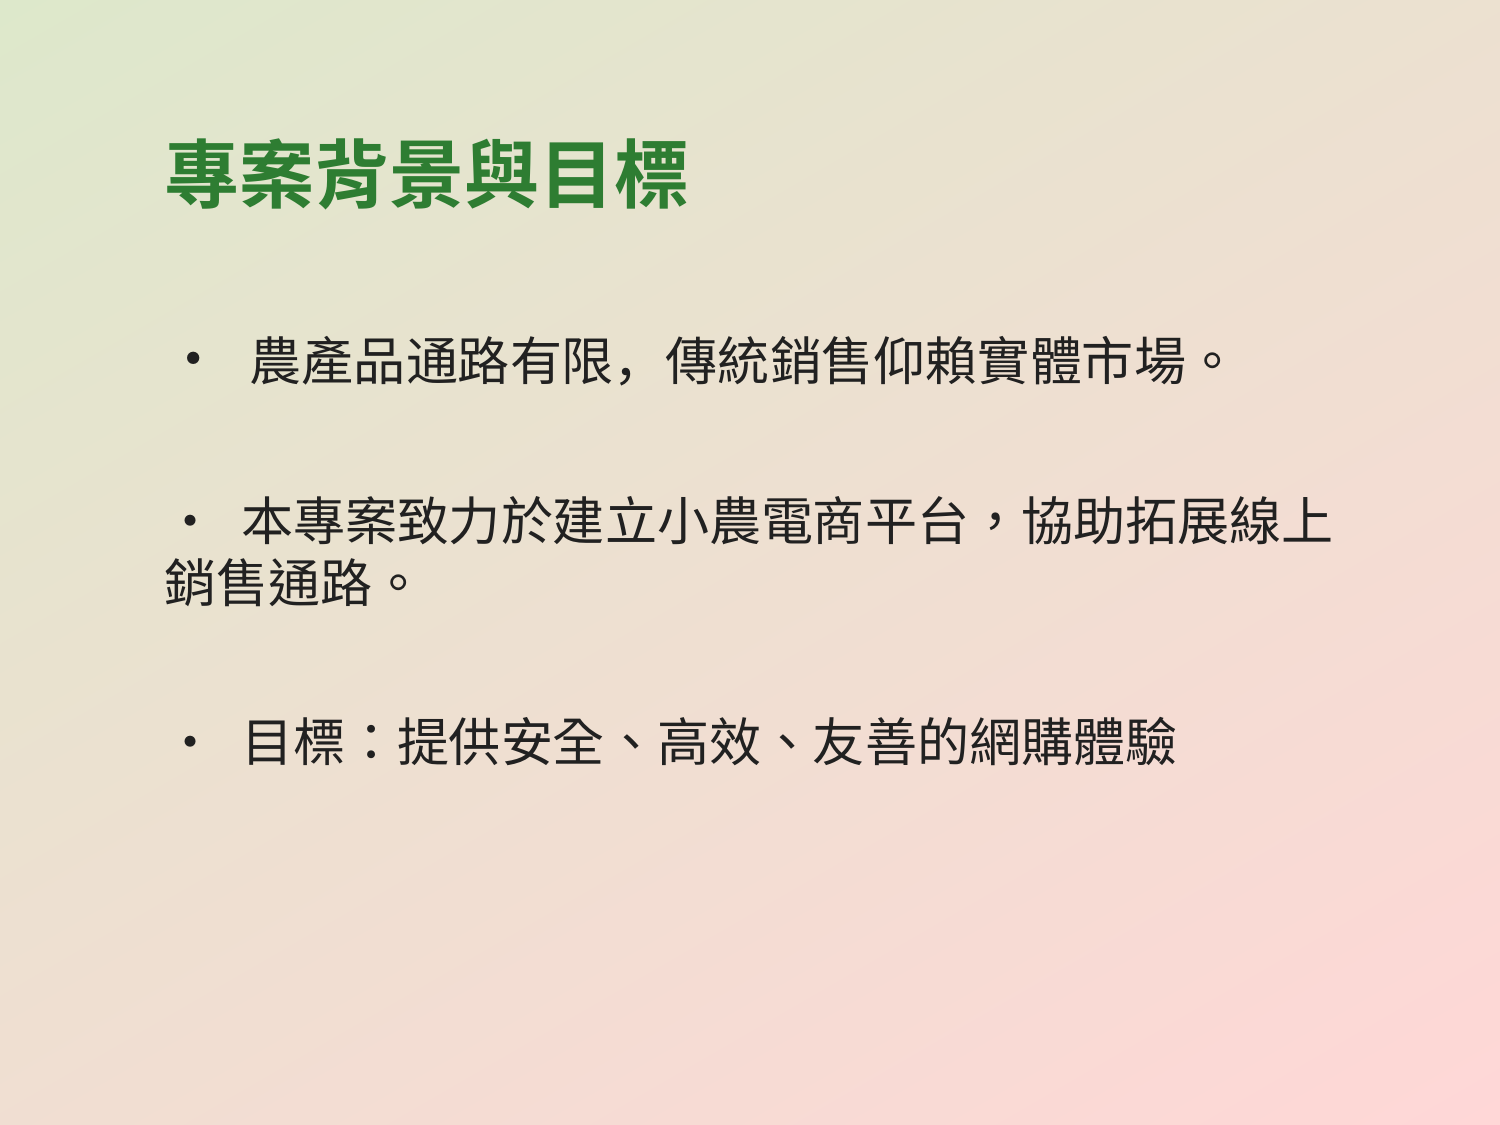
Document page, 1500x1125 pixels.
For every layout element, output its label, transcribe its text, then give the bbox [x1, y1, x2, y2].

text_box • 農產品通路有限，傳統銷售仰賴實體市場。 • 本專案致力於建立小農電商平台，協助拓展線上銷售通路。 • 目標：提供安全、高效、友善的網購體驗 [149, 270, 1391, 779]
text_box 專案背景與目標 [149, 119, 705, 225]
